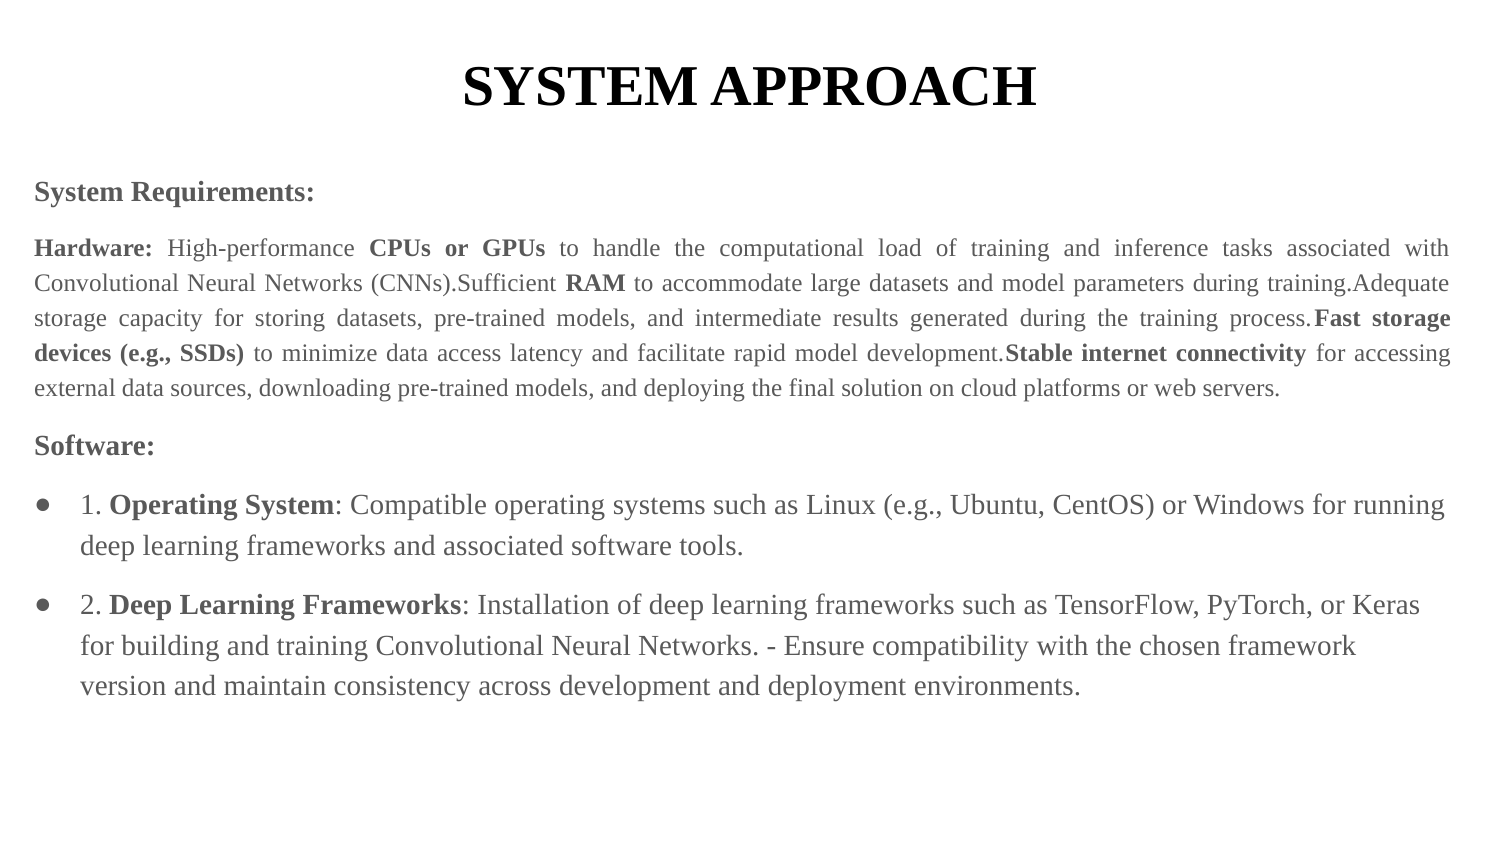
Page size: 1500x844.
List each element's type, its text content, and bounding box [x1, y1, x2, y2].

title SYSTEM APPROACH [51, 33, 1449, 133]
list System Requirements: Hardware: High-performance CPUs or GPUs to handle the computational load of training and inference tasks associated with Convolutional Neural Networks (CNNs).Sufficient RAM to accommodate large datasets and model parameters during training.Adequate storage capacity for storing datasets, pre-trained models, and intermediate results generated during the training process.Fast storage devices (e.g., SSDs) to minimize data access latency and facilitate rapid model development.Stable internet connectivity for accessing external data sources, downloading pre-trained models, and deploying the final solution on cloud platforms or web servers. Software: 1. Operating System: Compatible operating systems such as Linux (e.g., Ubuntu, CentOS) or Windows for running deep learning frameworks and associated software tools. 2. Deep Learning Frameworks: Installation of deep learning frameworks such as TensorFlow, PyTorch, or Keras for building and training Convolutional Neural Networks. - Ensure compatibility with the chosen framework version and maintain consistency across development and deployment environments. [19, 151, 1467, 818]
